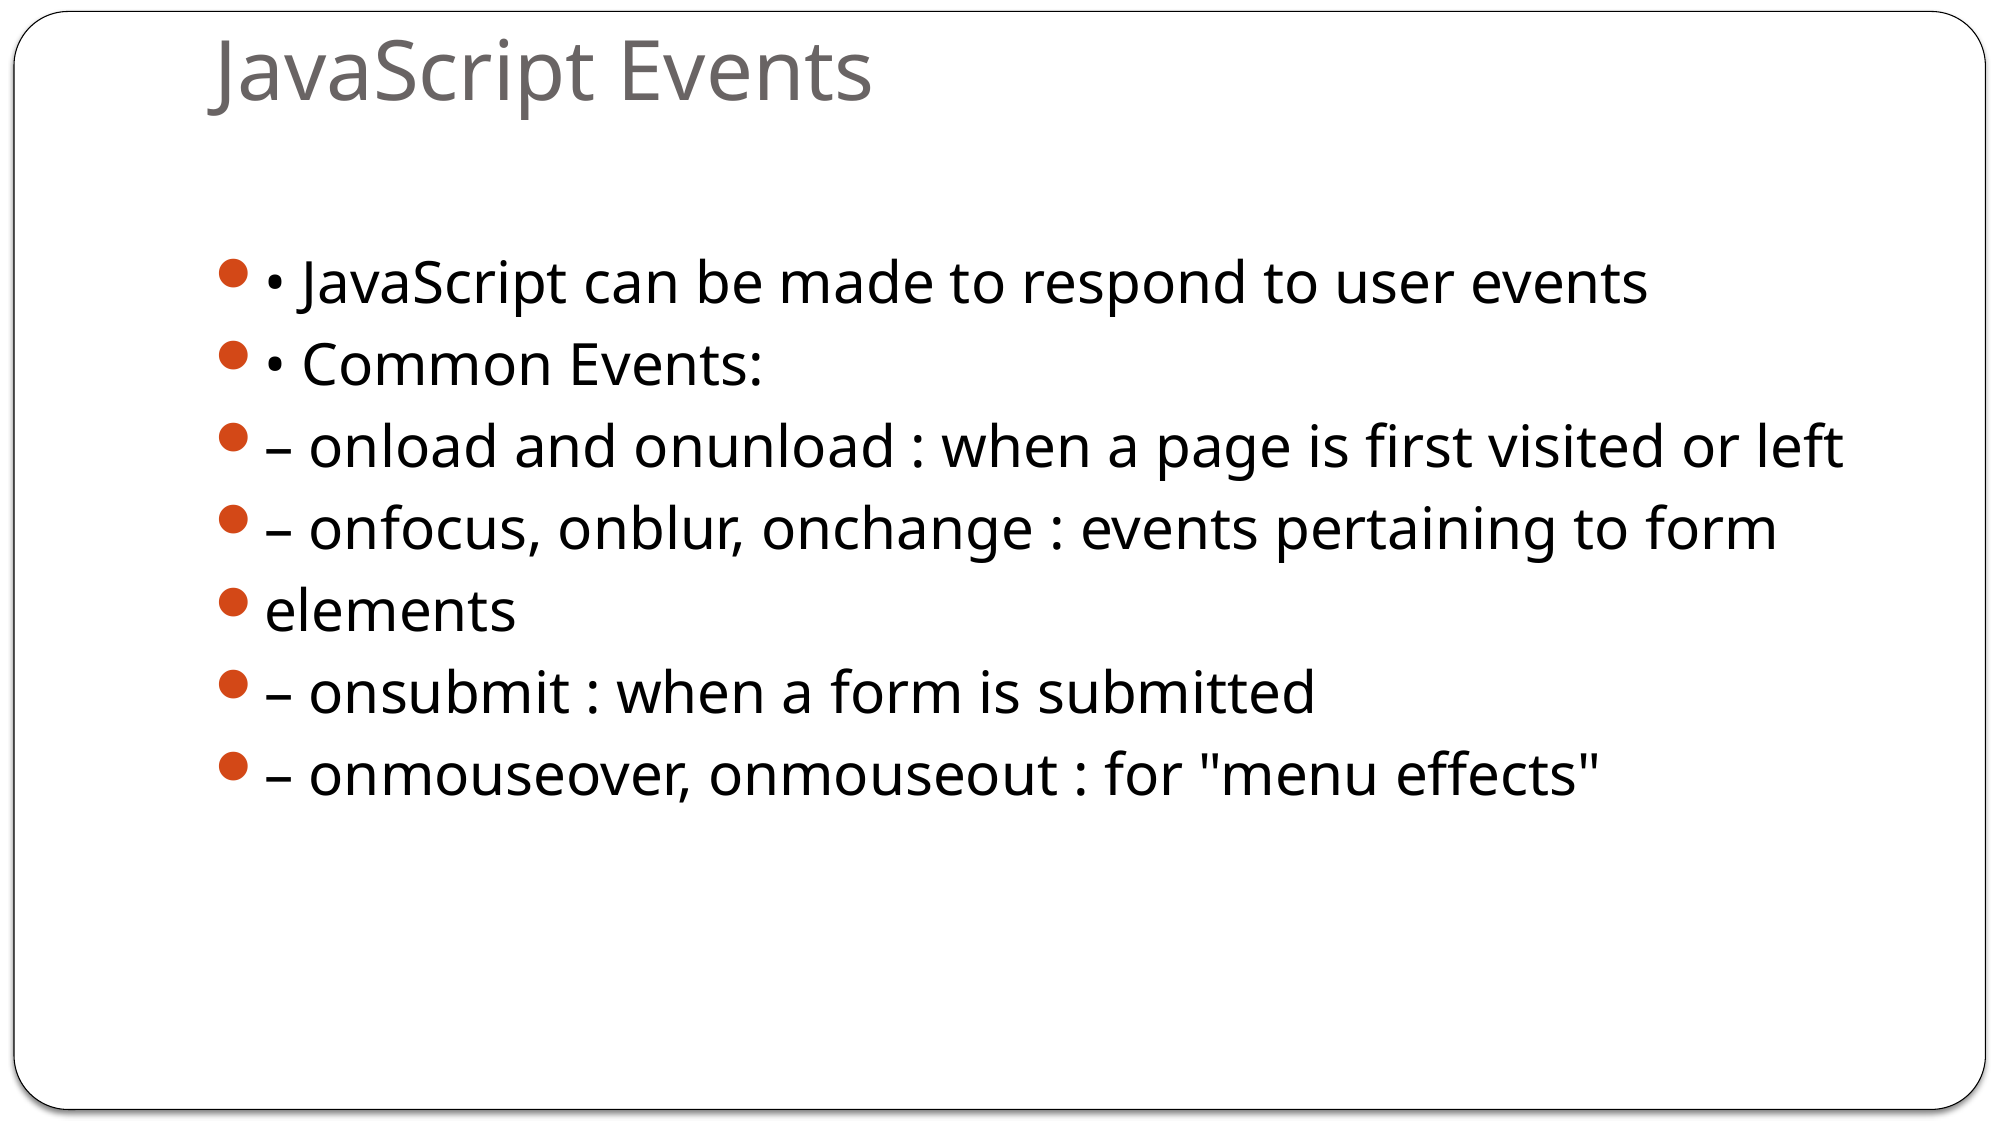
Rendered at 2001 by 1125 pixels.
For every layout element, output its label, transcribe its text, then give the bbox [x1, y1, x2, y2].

title JavaScript Events [200, 45, 1900, 233]
list • JavaScript can be made to respond to user events • Common Events: – onload and onunload : when a page is first visited or left – onfocus, onblur, onchange : events pertaining to form elements – onsubmit : when a form is submitted – onmouseover, onmouseout : for "menu effects" [200, 237, 1900, 988]
